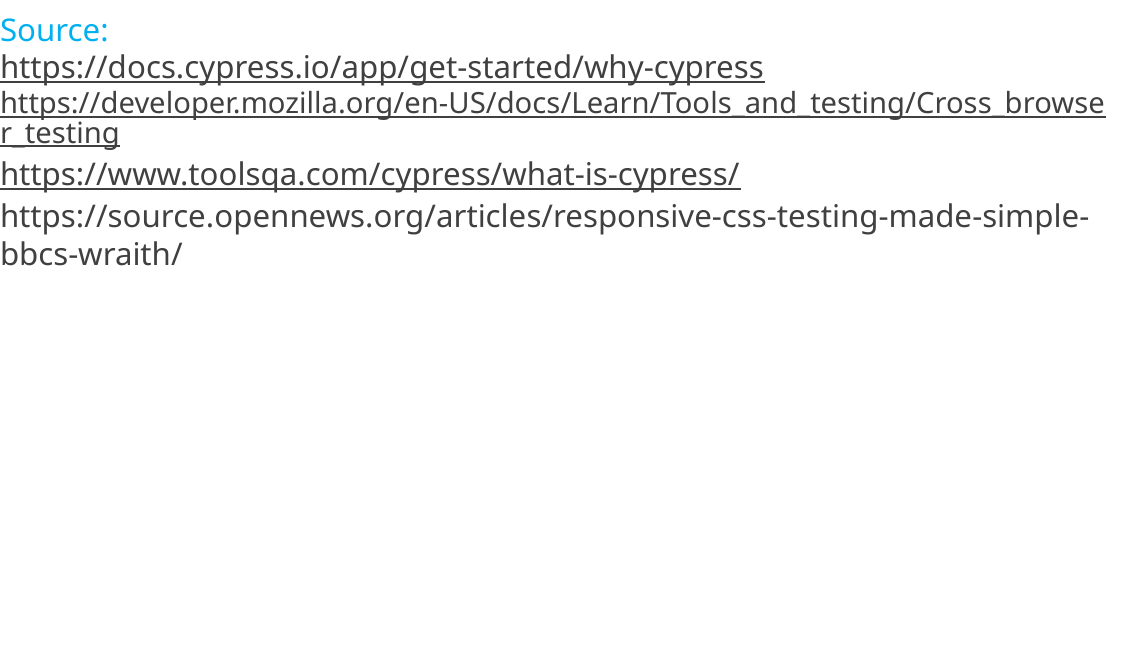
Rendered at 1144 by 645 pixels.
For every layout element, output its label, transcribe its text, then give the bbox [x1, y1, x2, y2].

list Source: https://docs.cypress.io/app/get-started/why-cypress https://developer.mozilla.org/en-US/docs/Learn/Tools_and_testing/Cross_browser_testing https://www.toolsqa.com/cypress/what-is-cypress/ https://source.opennews.org/articles/responsive-css-testing-made-simple-bbcs-wraith/ [0, 9, 1113, 235]
